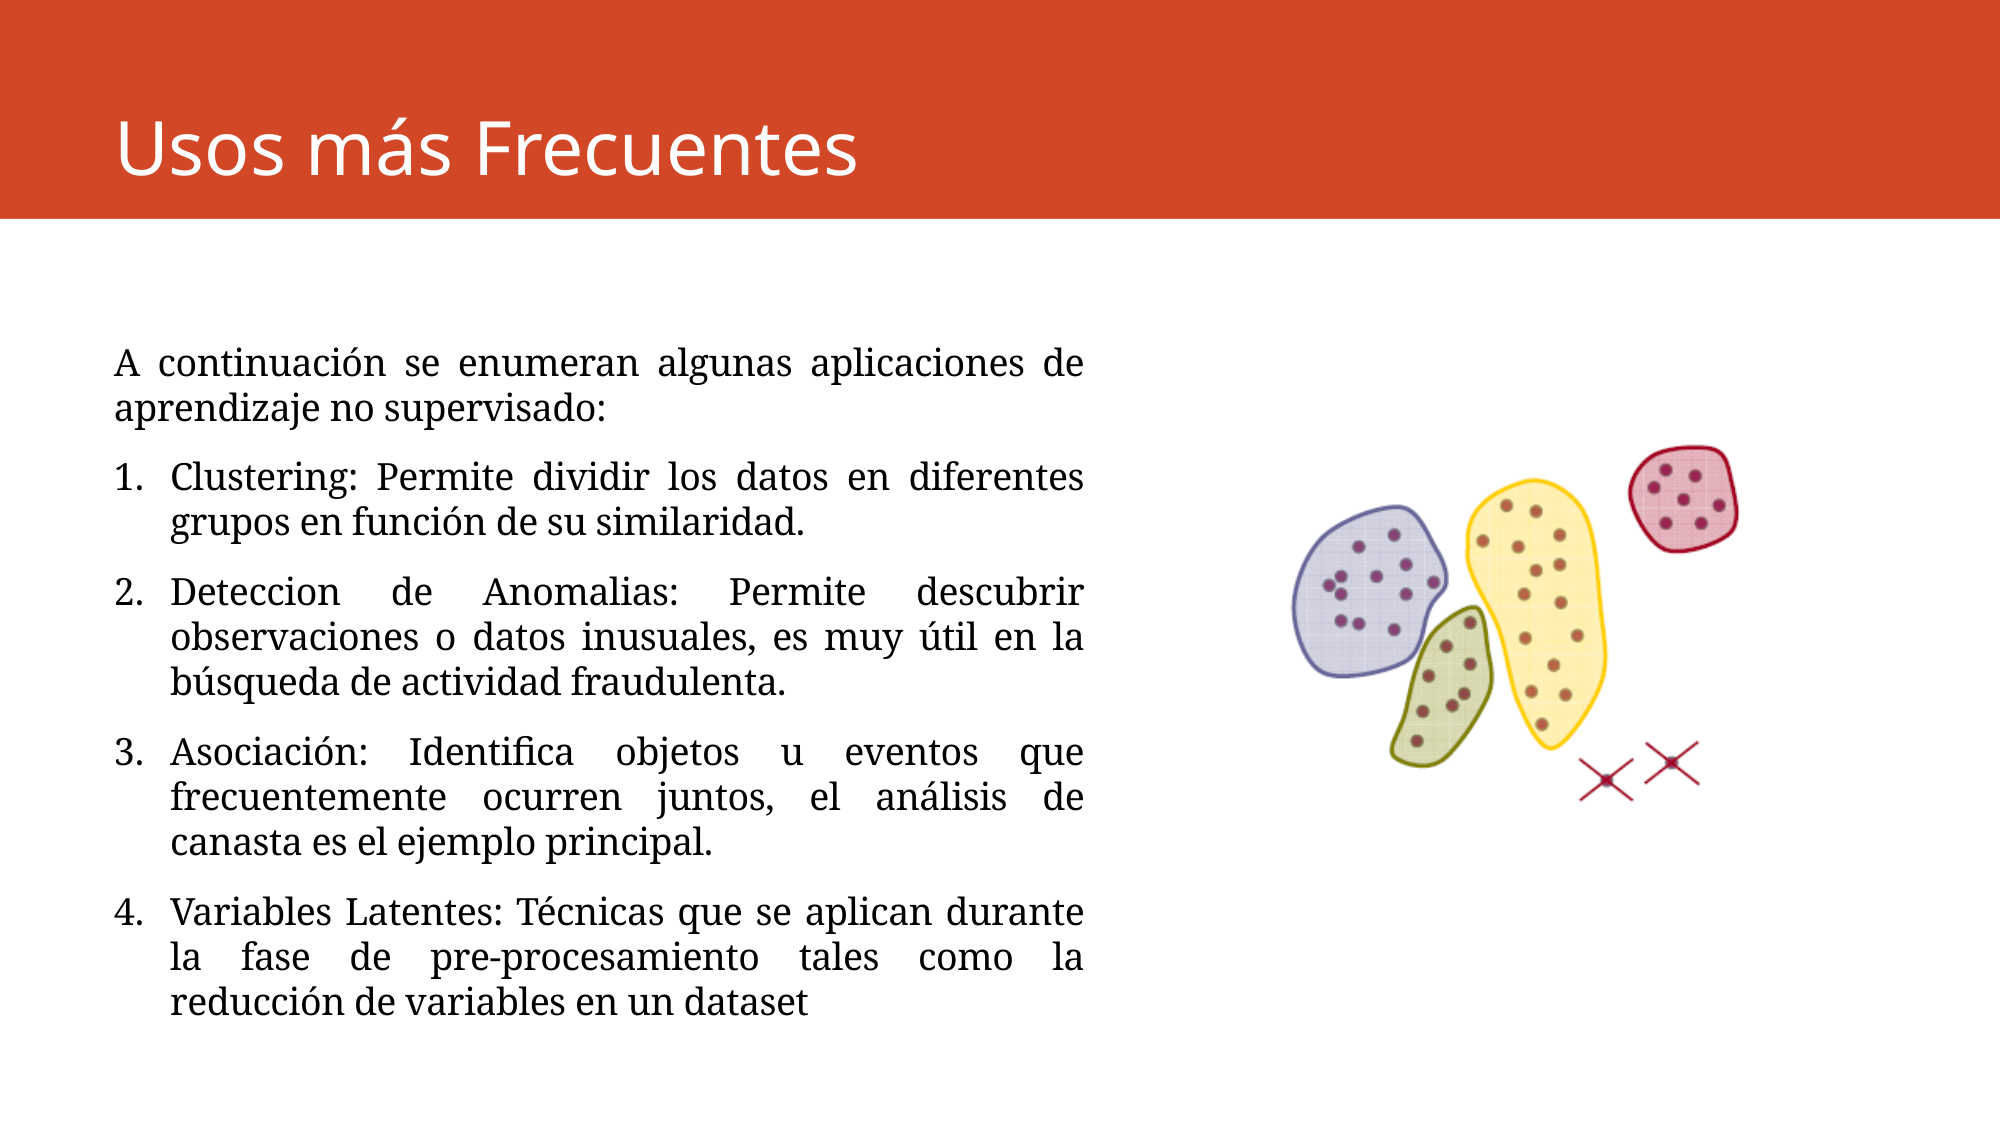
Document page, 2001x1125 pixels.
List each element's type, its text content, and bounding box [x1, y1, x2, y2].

text_box A continuación se enumeran algunas aplicaciones de aprendizaje no supervisado: Clustering: Permite dividir los datos en diferentes grupos en función de su similaridad. Deteccion de Anomalias: Permite descubrir observaciones o datos inusuales, es muy útil en la búsqueda de actividad fraudulenta. Asociación: Identifica objetos u eventos que frecuentemente ocurren juntos, el análisis de canasta es el ejemplo principal. Variables Latentes: Técnicas que se aplican durante la fase de pre-procesamiento tales como la reducción de variables en un dataset [99, 331, 1100, 1031]
title Usos más Frecuentes [99, 0, 1863, 199]
picture [1241, 406, 1798, 829]
